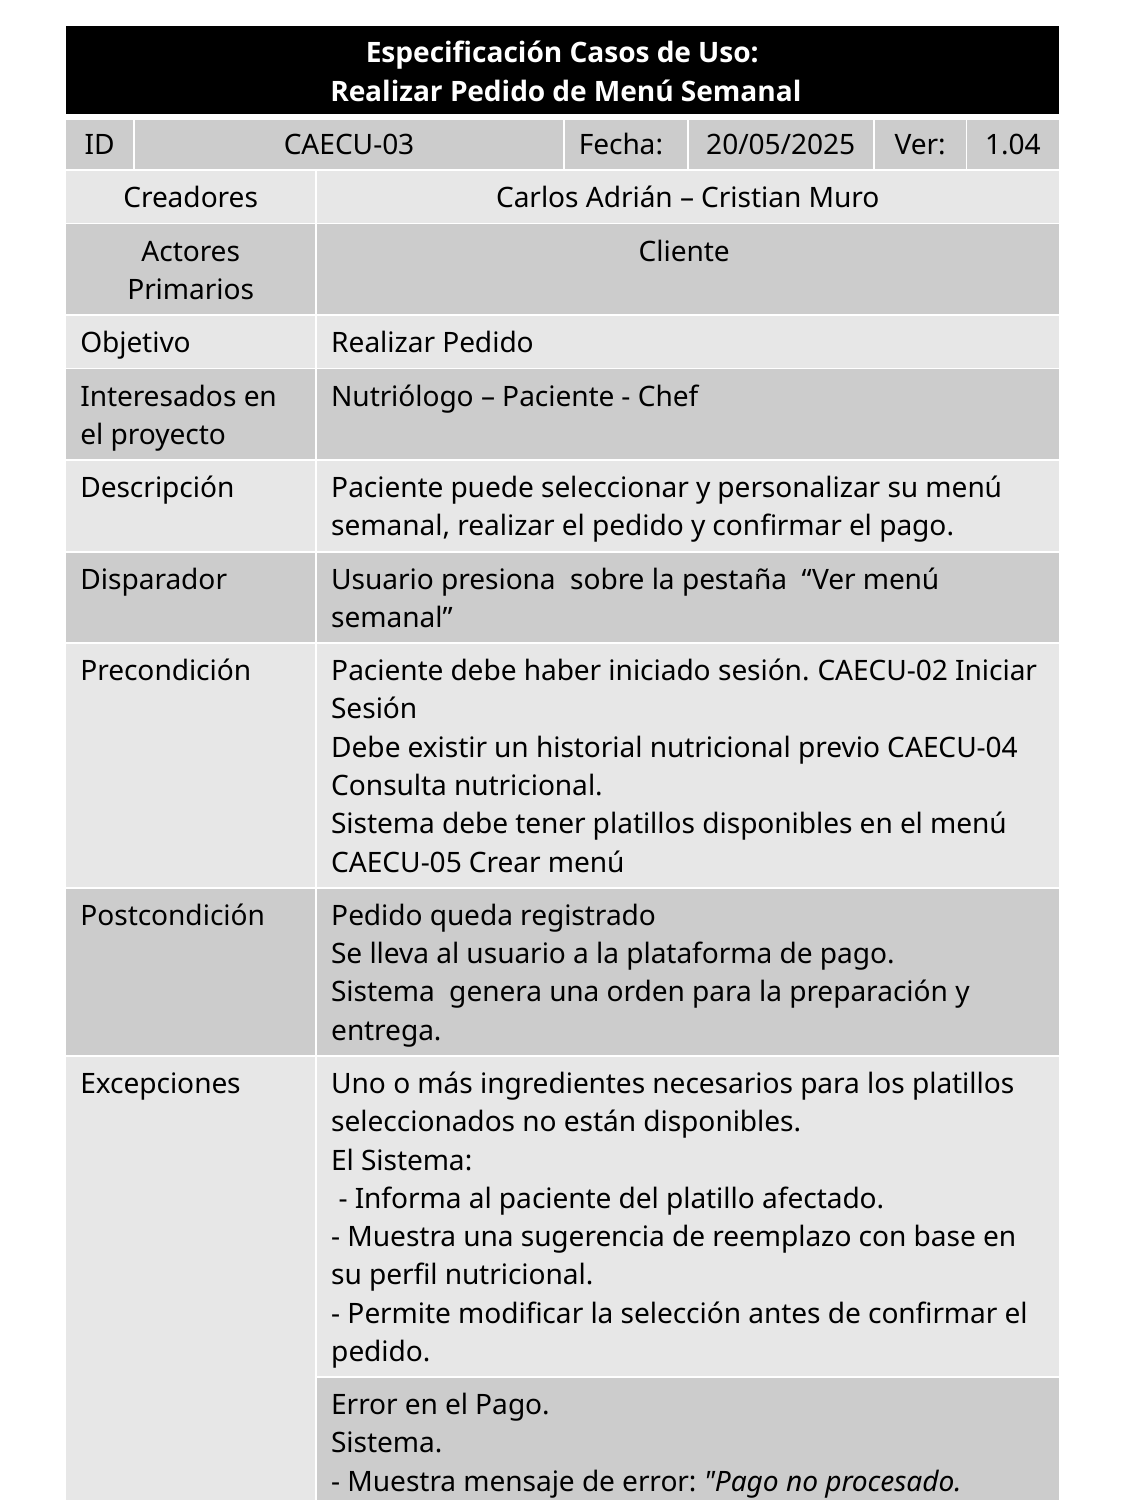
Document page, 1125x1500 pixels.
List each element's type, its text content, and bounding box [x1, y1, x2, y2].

table_cell Postcondición [66, 889, 315, 1055]
table_cell CAECU-03 [135, 120, 563, 169]
table_cell Nutriólogo – Paciente - Chef [317, 369, 1059, 459]
table_cell Cliente [317, 224, 1059, 314]
table_cell Interesados en el proyecto [66, 369, 315, 459]
table_cell Paciente debe haber iniciado sesión. CAECU-02 Iniciar Sesión Debe existir un historial nutricional previo CAECU-04 Consulta nutricional. Sistema debe tener platillos disponibles en el menú CAECU-05 Crear menú [317, 644, 1059, 887]
table_cell Objetivo [66, 316, 315, 368]
table_cell ID [66, 120, 133, 169]
table_cell Fecha: [565, 120, 687, 169]
table_cell Descripción [66, 461, 315, 551]
table_cell Carlos Adrián – Cristian Muro [317, 171, 1059, 223]
table_cell Ver: [875, 120, 966, 169]
table_cell Paciente puede seleccionar y personalizar su menú semanal, realizar el pedido y confirmar el pago. [317, 461, 1059, 551]
table_cell Error en el Pago. Sistema. - Muestra mensaje de error: "Pago no procesado. Verifica los datos o utiliza otro método de pago.“ - Ofrece opción de reintentar o seleccionar otro método de pago. - El pedido queda en estado "pendiente de pago", no se confirma ni se procesa. [317, 1378, 1059, 1500]
table_cell Realizar Pedido [317, 316, 1059, 368]
table_cell Creadores [66, 171, 315, 223]
table_cell Precondición [66, 644, 315, 887]
table_cell Pedido queda registrado Se lleva al usuario a la plataforma de pago. Sistema genera una orden para la preparación y entrega. [317, 889, 1059, 1055]
table_cell 20/05/2025 [689, 120, 873, 169]
table_cell 1.04 [967, 120, 1059, 169]
table_cell Excepciones [66, 1057, 315, 1500]
table_cell Disparador [66, 553, 315, 642]
table_cell Uno o más ingredientes necesarios para los platillos seleccionados no están disponibles. El Sistema: - Informa al paciente del platillo afectado. - Muestra una sugerencia de reemplazo con base en su perfil nutricional. - Permite modificar la selección antes de confirmar el pedido. [317, 1057, 1059, 1376]
table_header Especificación Casos de Uso: Realizar Pedido de Menú Semanal [66, 26, 1059, 114]
table_cell Usuario presiona sobre la pestaña “Ver menú semanal” [317, 553, 1059, 642]
table_cell Actores Primarios [66, 224, 315, 314]
